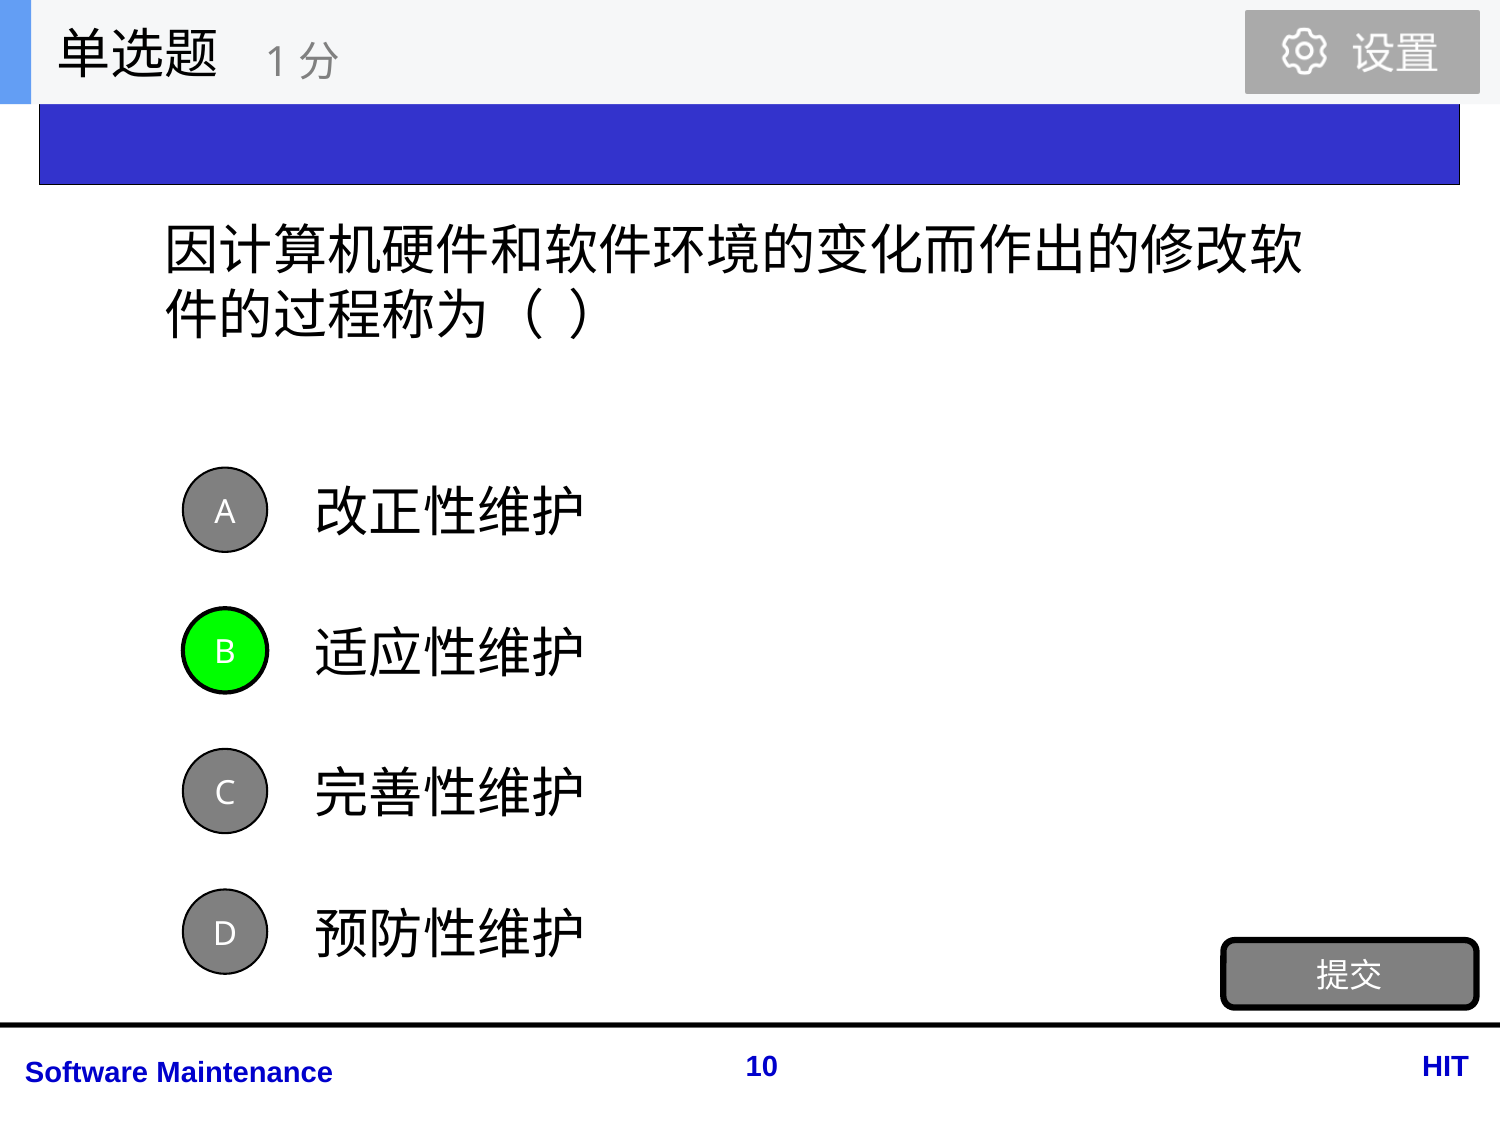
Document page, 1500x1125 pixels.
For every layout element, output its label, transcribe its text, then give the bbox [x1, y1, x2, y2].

text_box 完善性维护 [299, 738, 1350, 844]
text_box 因计算机硬件和软件环境的变化而作出的修改软件的过程称为（ ） [149, 113, 1350, 456]
text_box D [180, 887, 270, 976]
text_box 改正性维护 [299, 456, 1350, 563]
text_box 提交 [1221, 937, 1479, 1010]
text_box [0, 0, 1500, 105]
text_box C [180, 746, 270, 836]
text_box B [180, 606, 270, 695]
text_box 预防性维护 [299, 878, 1350, 985]
text_box A [180, 465, 270, 555]
picture [1245, 10, 1480, 94]
text_box 适应性维护 [299, 597, 1350, 703]
